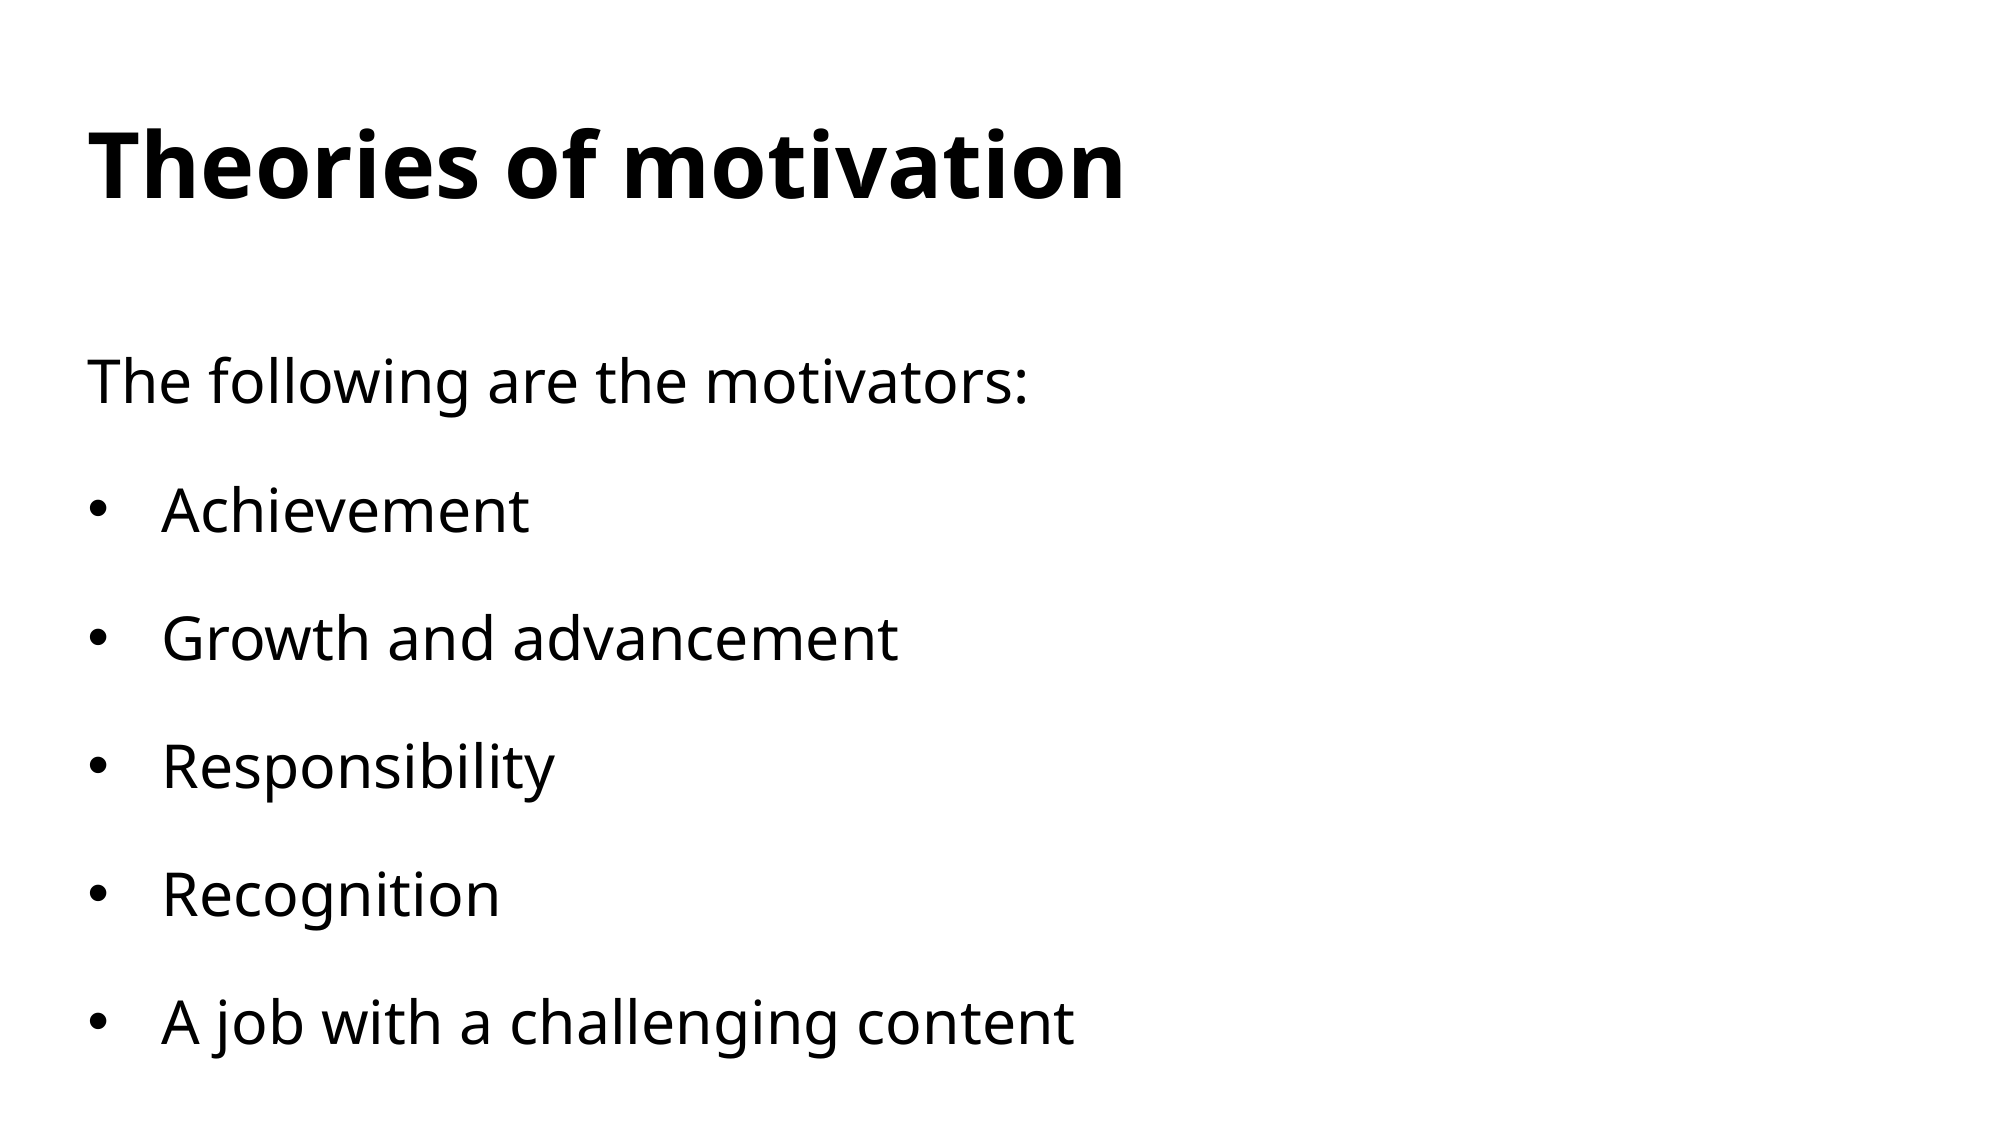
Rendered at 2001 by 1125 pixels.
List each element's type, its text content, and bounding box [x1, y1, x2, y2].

title Theories of motivation [72, 59, 1936, 278]
list The following are the motivators: Achievement Growth and advancement Responsibility Recognition A job with a challenging content [72, 299, 1936, 1066]
